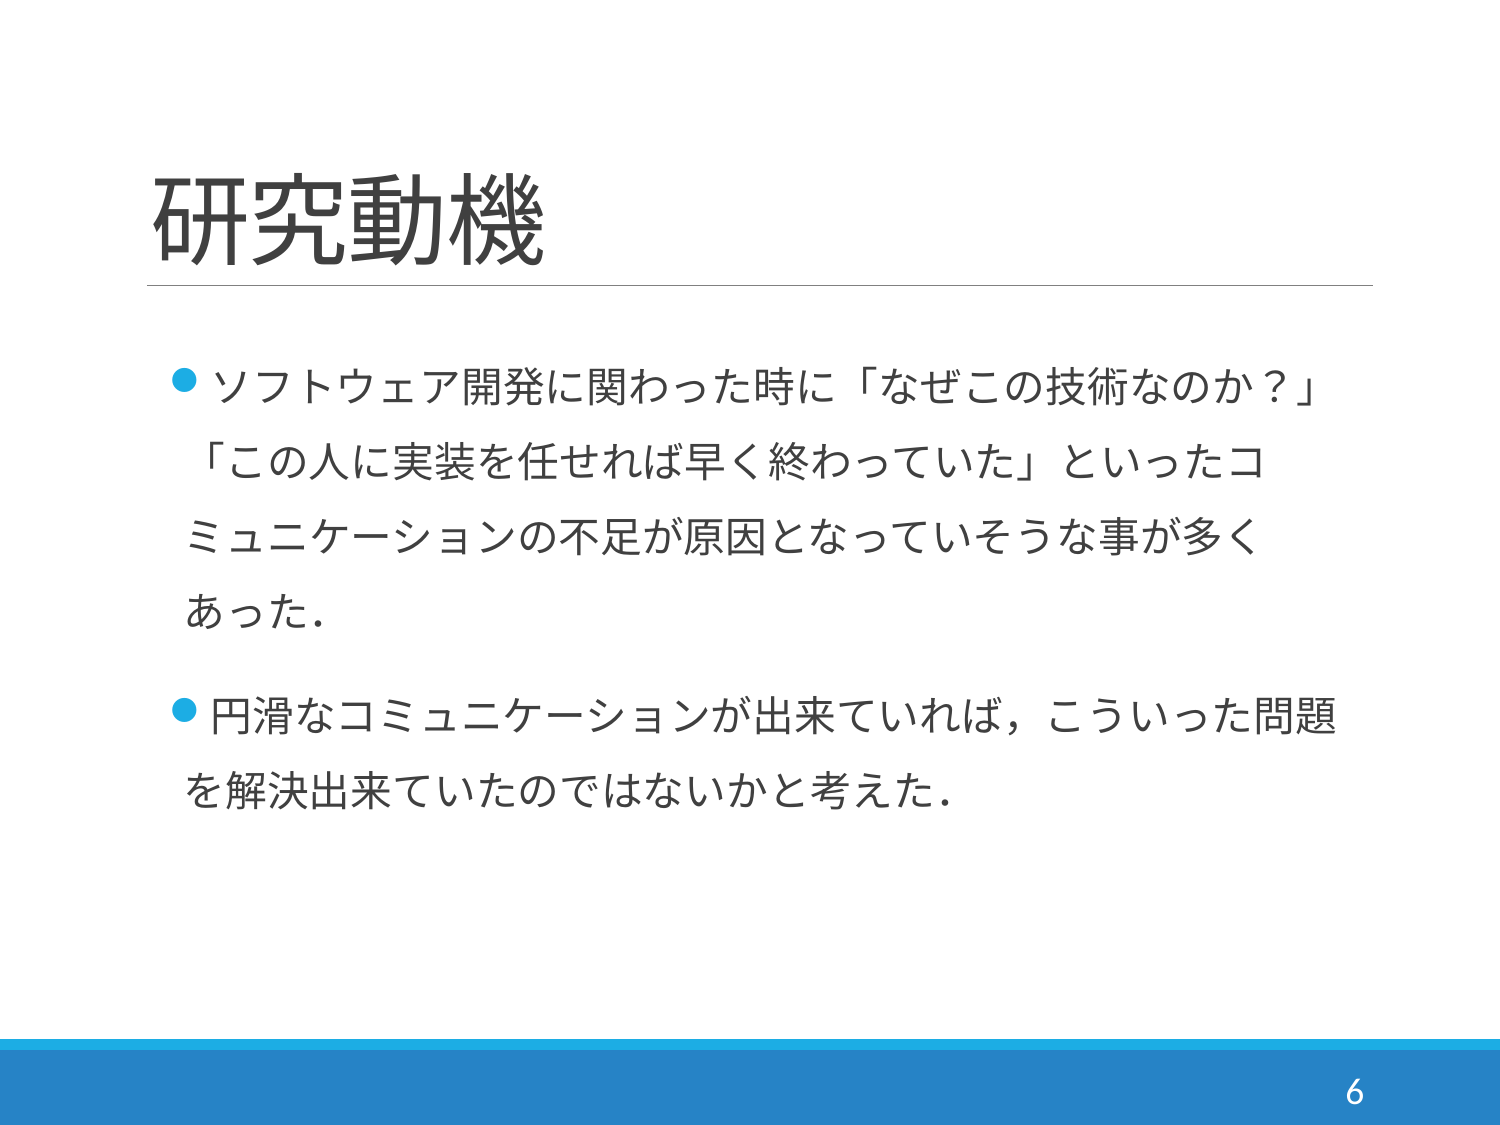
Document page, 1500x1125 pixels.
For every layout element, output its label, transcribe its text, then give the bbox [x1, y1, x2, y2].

title 研究動機 [135, 47, 1373, 285]
slide_number 6 [1218, 1059, 1380, 1120]
list ソフトウェア開発に関わった時に「なぜこの技術なのか？」「この人に実装を任せれば早く終わっていた」といったコミュニケーションの不足が原因となっていそうな事が多くあった． 円滑なコミュニケーションが出来ていれば，こういった問題を解決出来ていたのではないかと考えた． [168, 327, 1339, 916]
